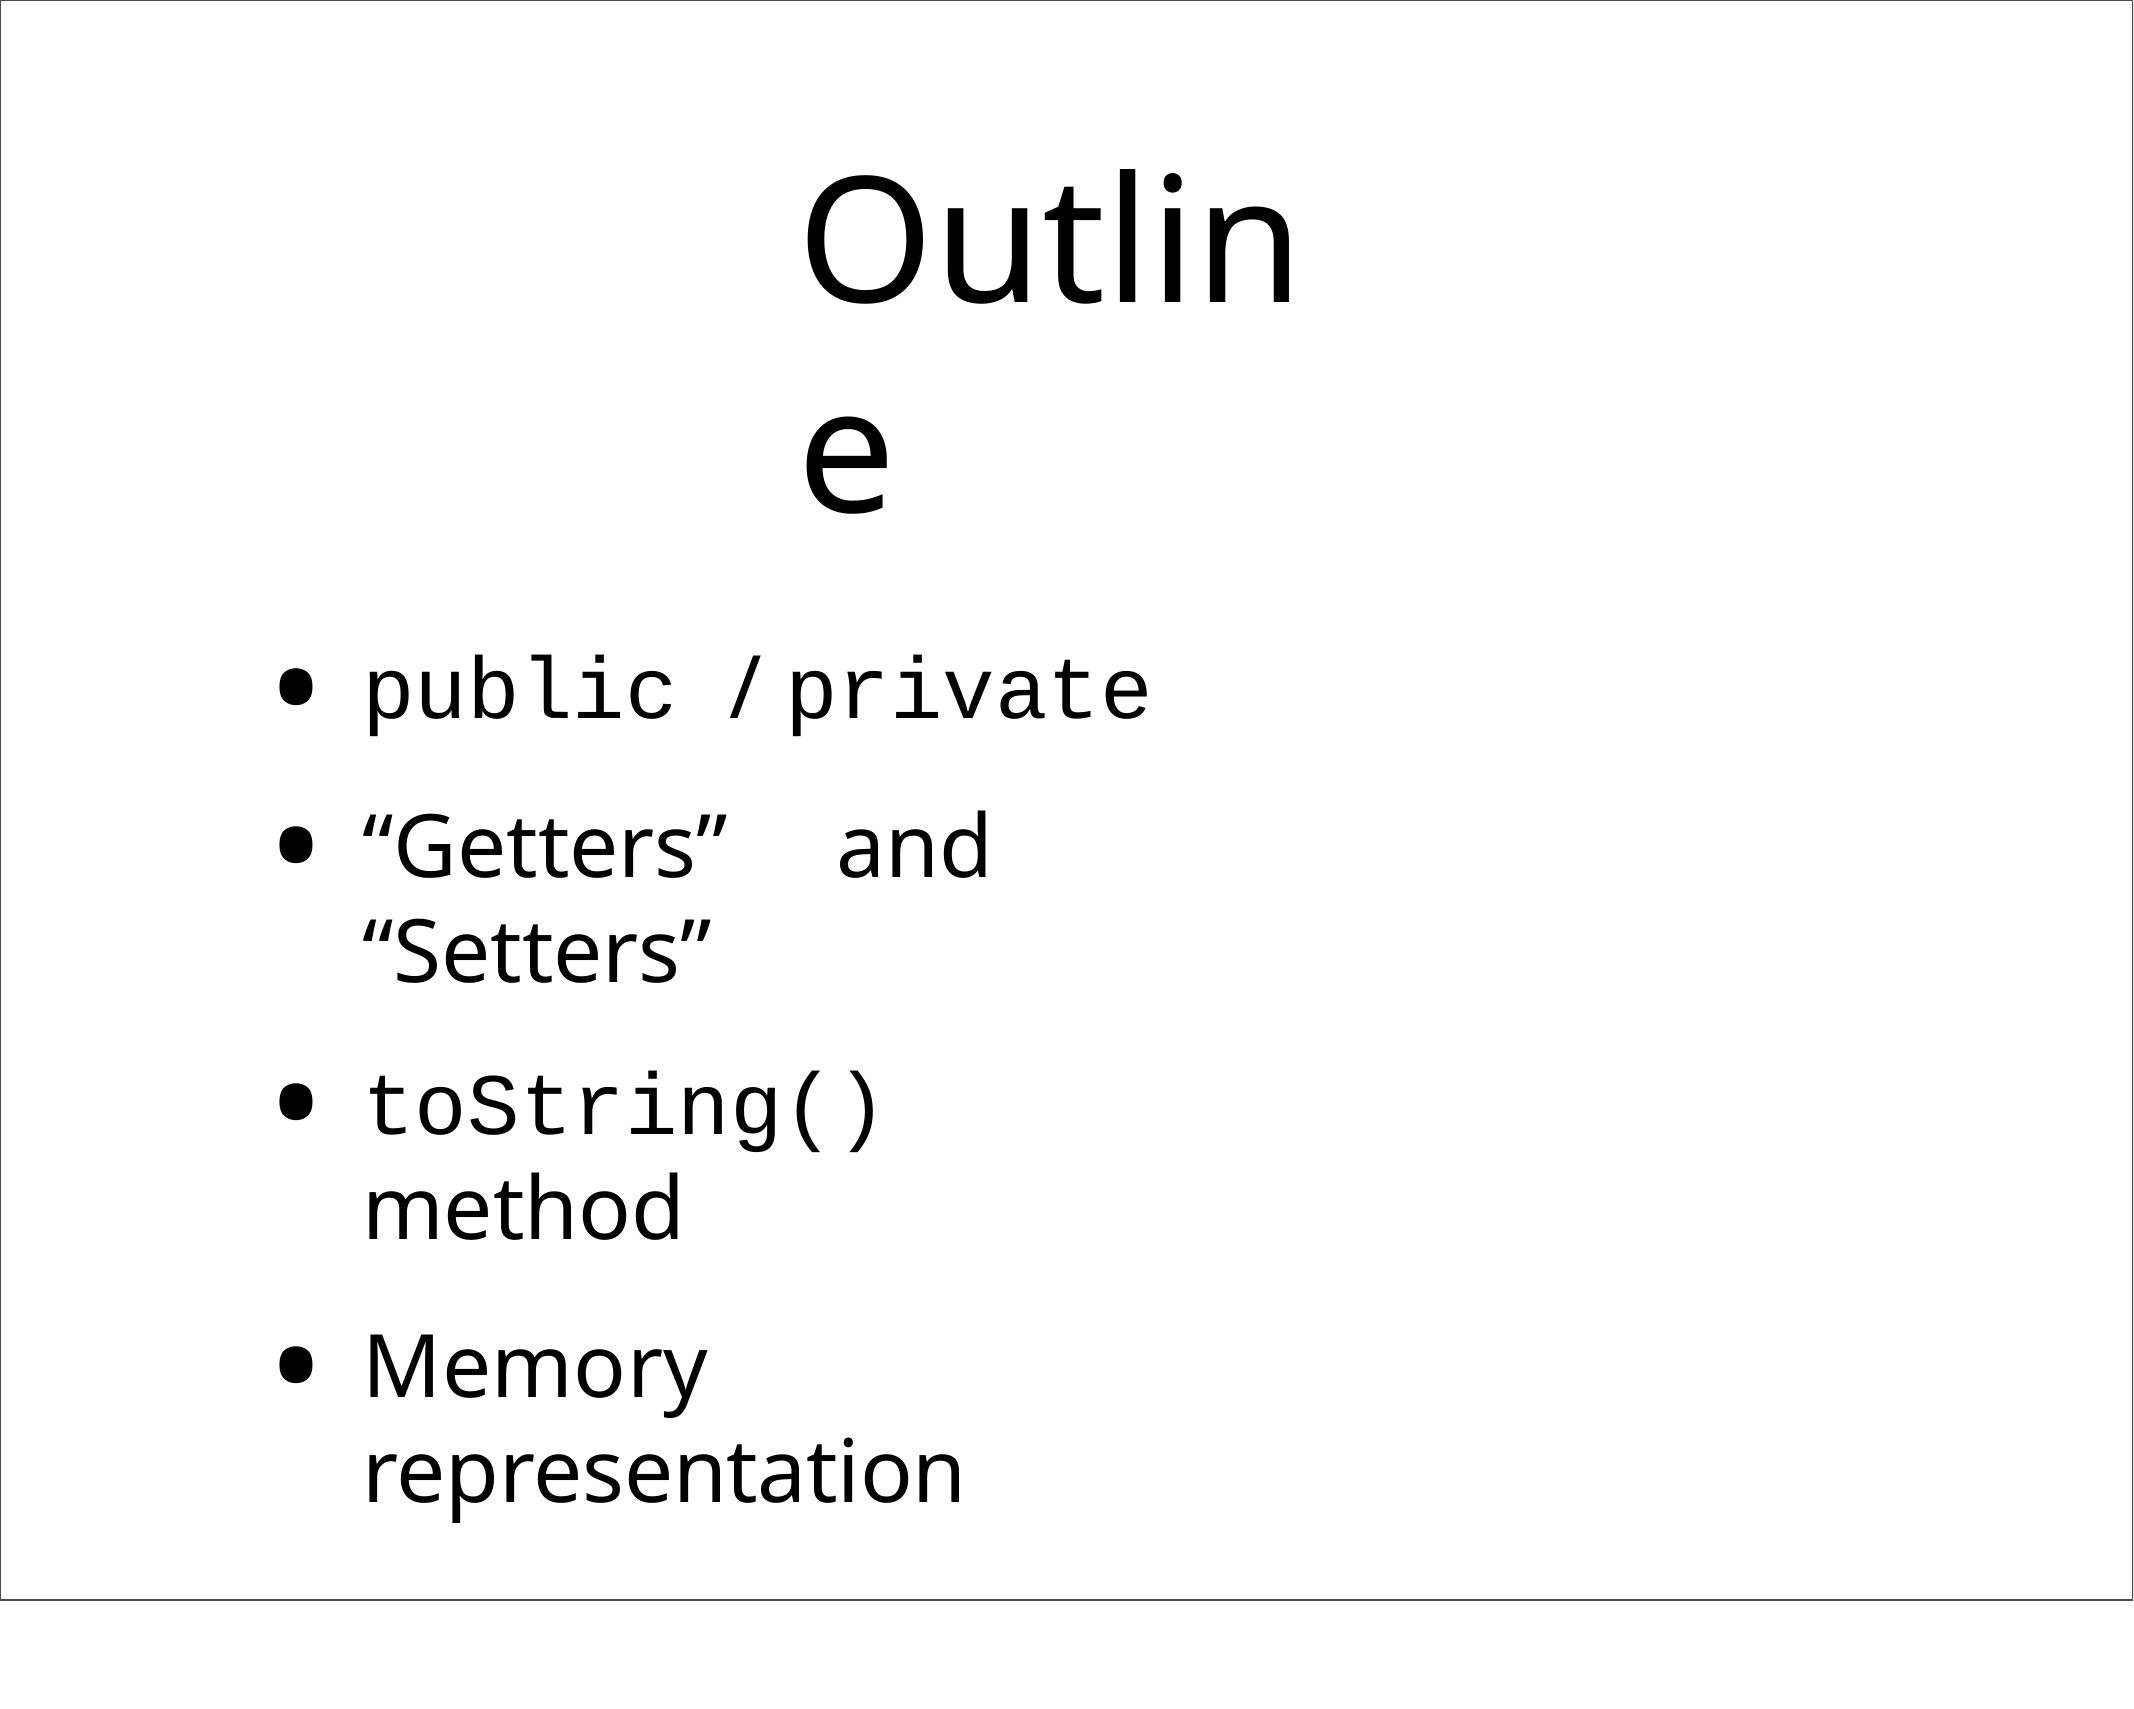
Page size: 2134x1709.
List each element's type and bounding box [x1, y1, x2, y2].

text_box [0, 0, 2134, 1600]
